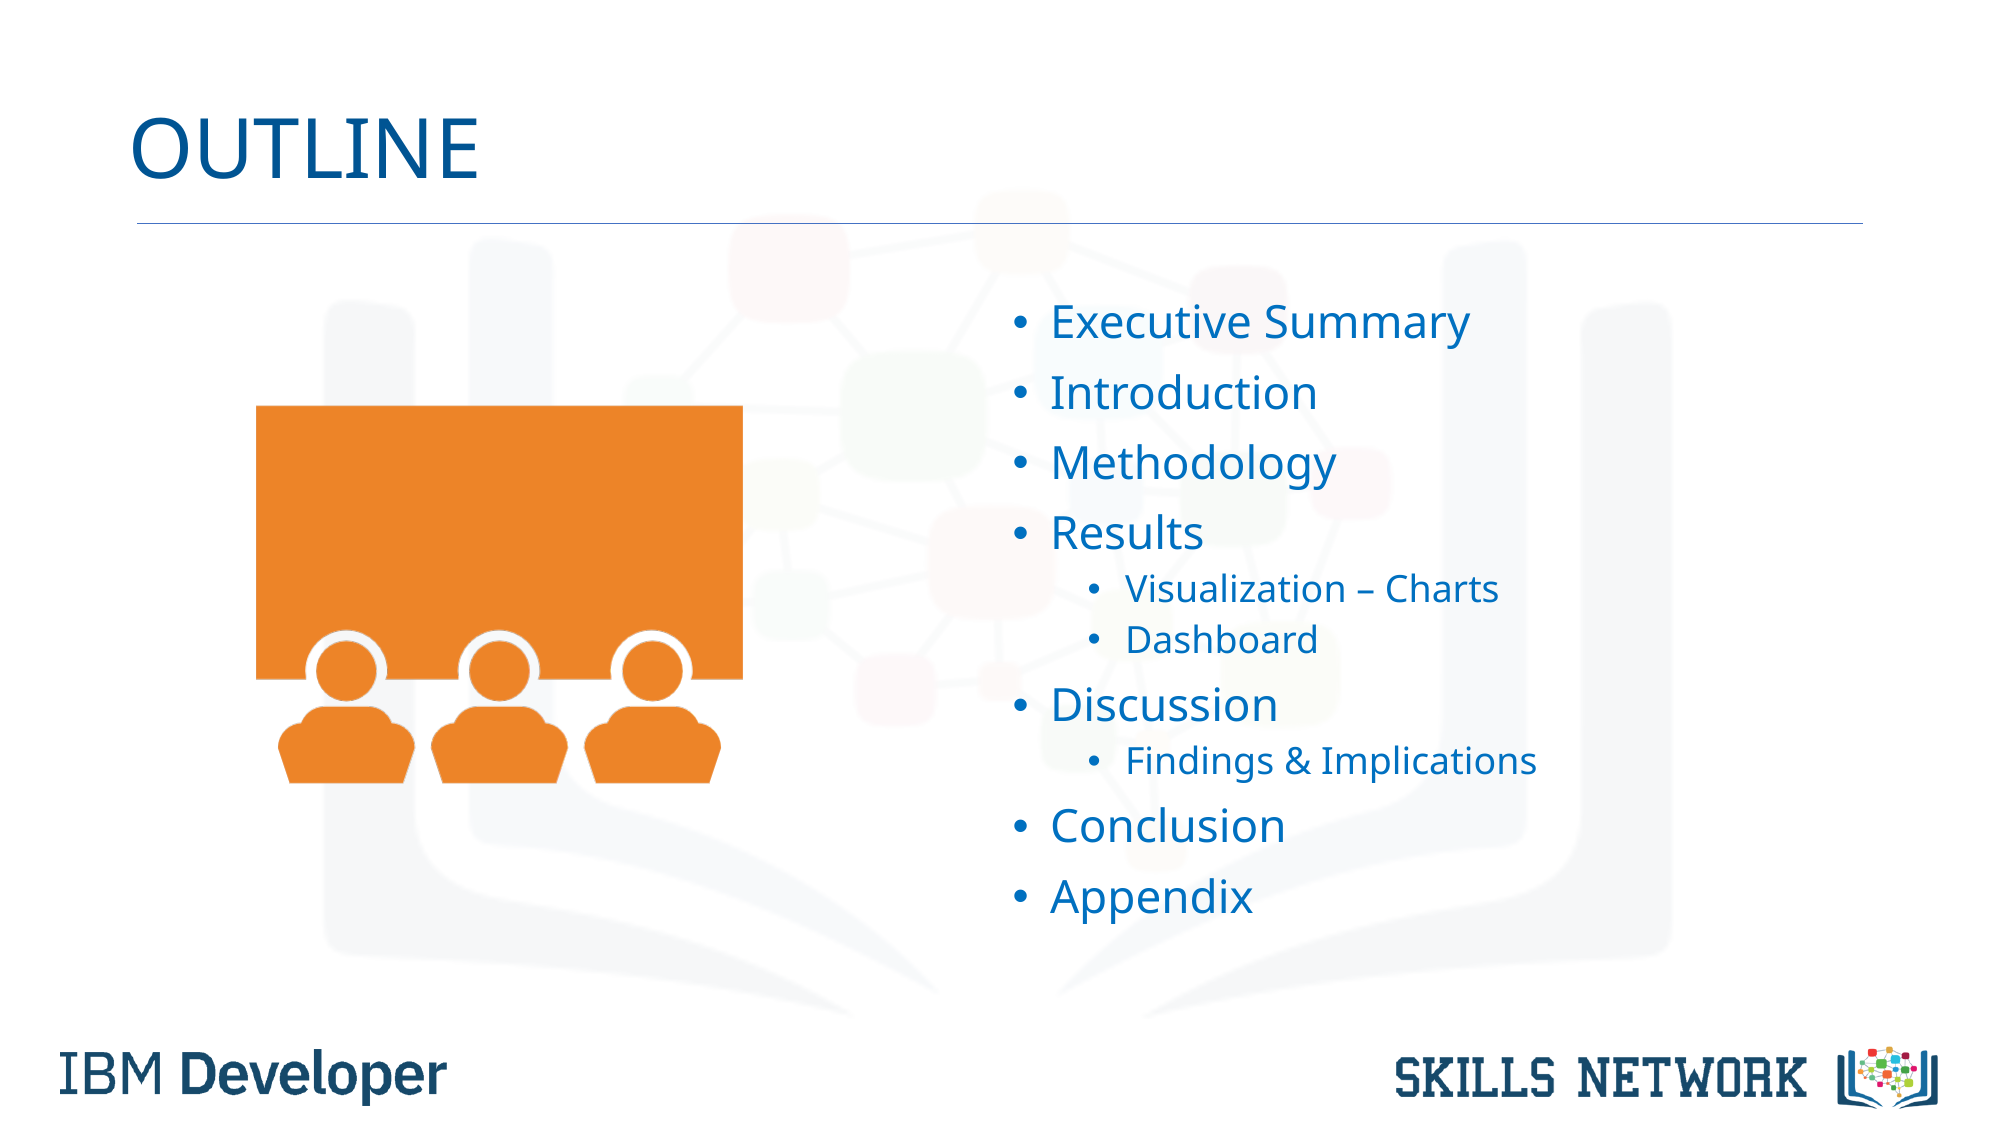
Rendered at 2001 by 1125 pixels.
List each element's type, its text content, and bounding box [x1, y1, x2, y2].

picture [55, 1045, 459, 1108]
picture [237, 332, 762, 857]
list Executive Summary Introduction Methodology Results Visualization – Charts Dashboard Discussion Findings & Implications Conclusion Appendix [1012, 299, 1863, 1014]
picture [1390, 1045, 1945, 1111]
title OUTLINE [128, 43, 1524, 261]
